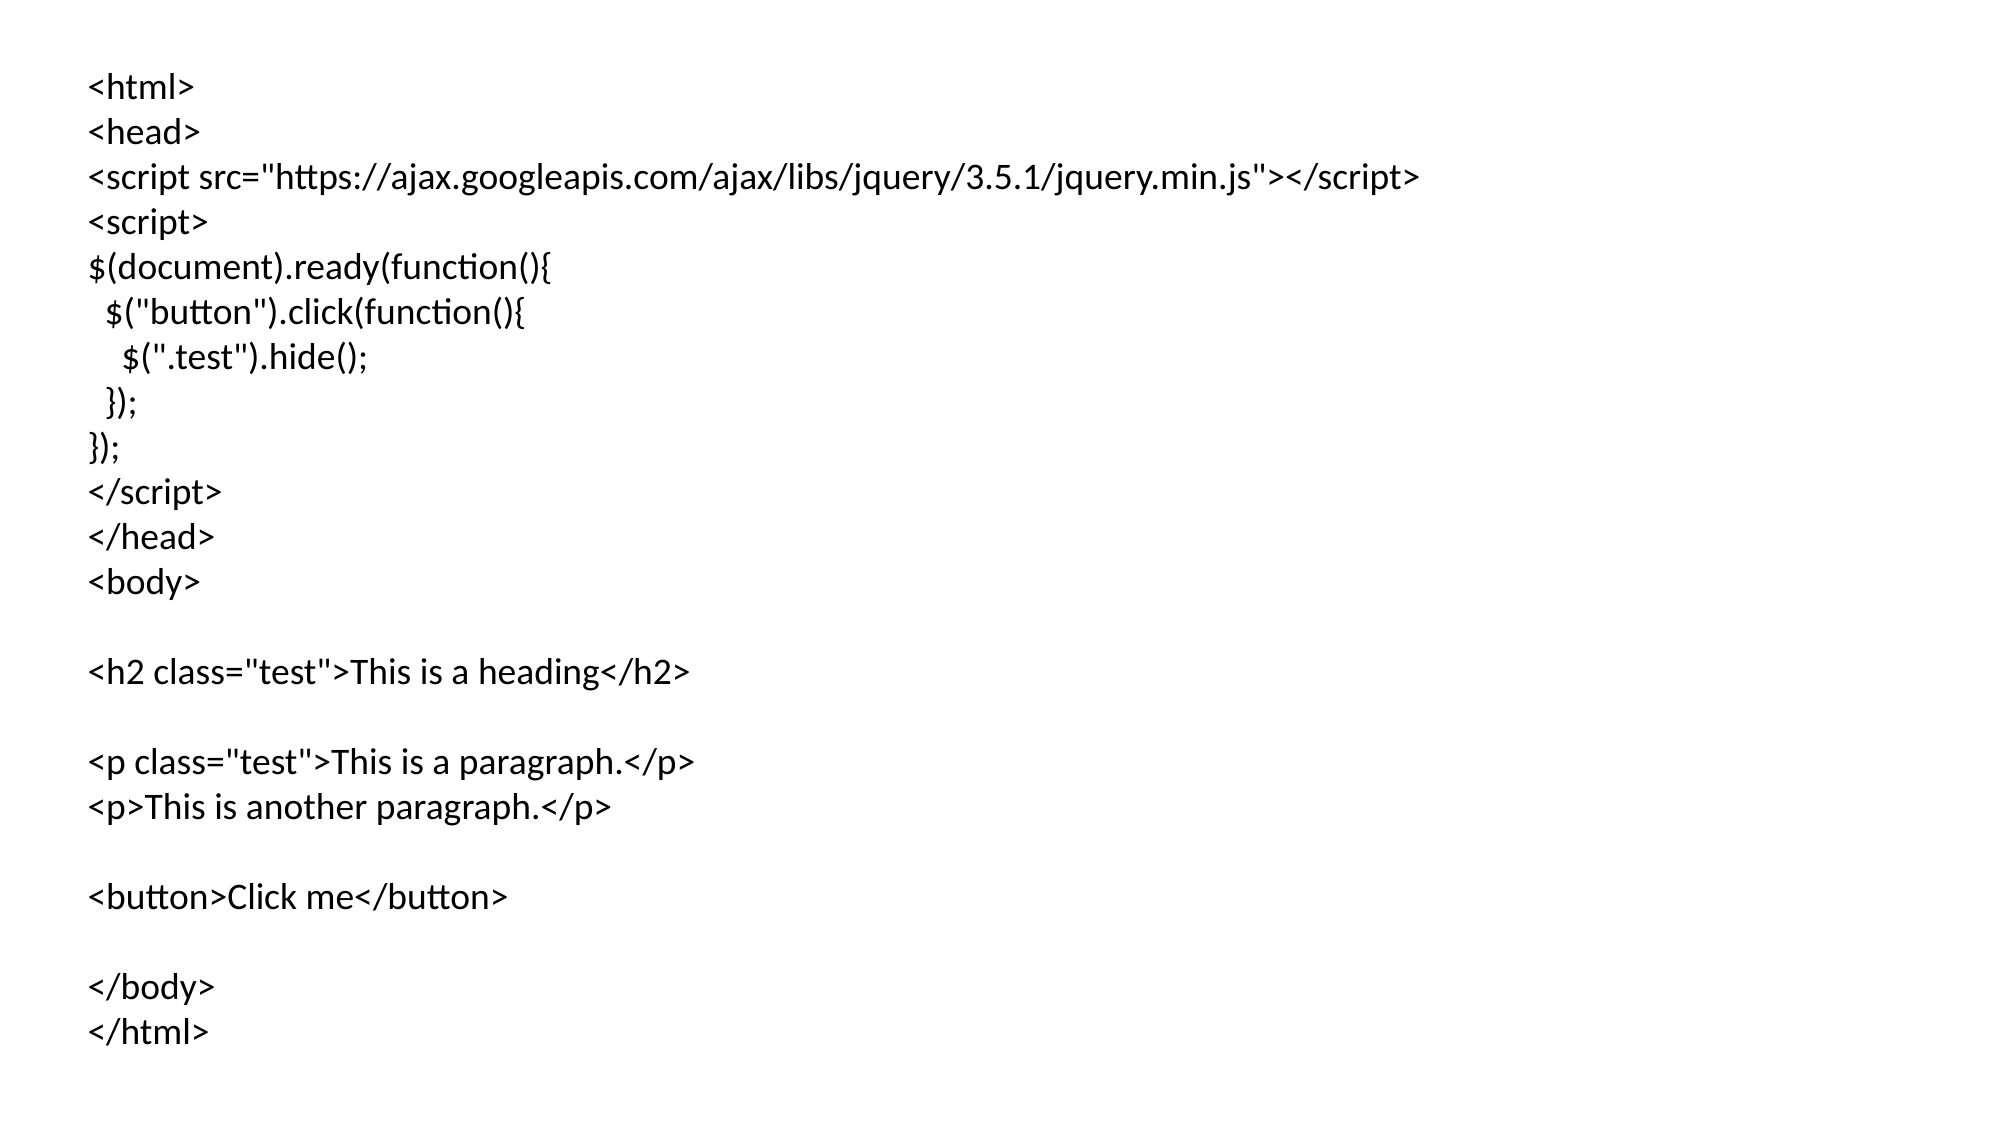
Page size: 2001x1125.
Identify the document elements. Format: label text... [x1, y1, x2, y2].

text_box <html> <head> <script src="https://ajax.googleapis.com/ajax/libs/jquery/3.5.1/jquery.min.js"></script> <script> $(document).ready(function(){ $("button").click(function(){ $(".test").hide(); }); }); </script> </head> <body> <h2 class="test">This is a heading</h2> <p class="test">This is a paragraph.</p> <p>This is another paragraph.</p> <button>Click me</button> </body> </html> [72, 55, 1805, 1060]
